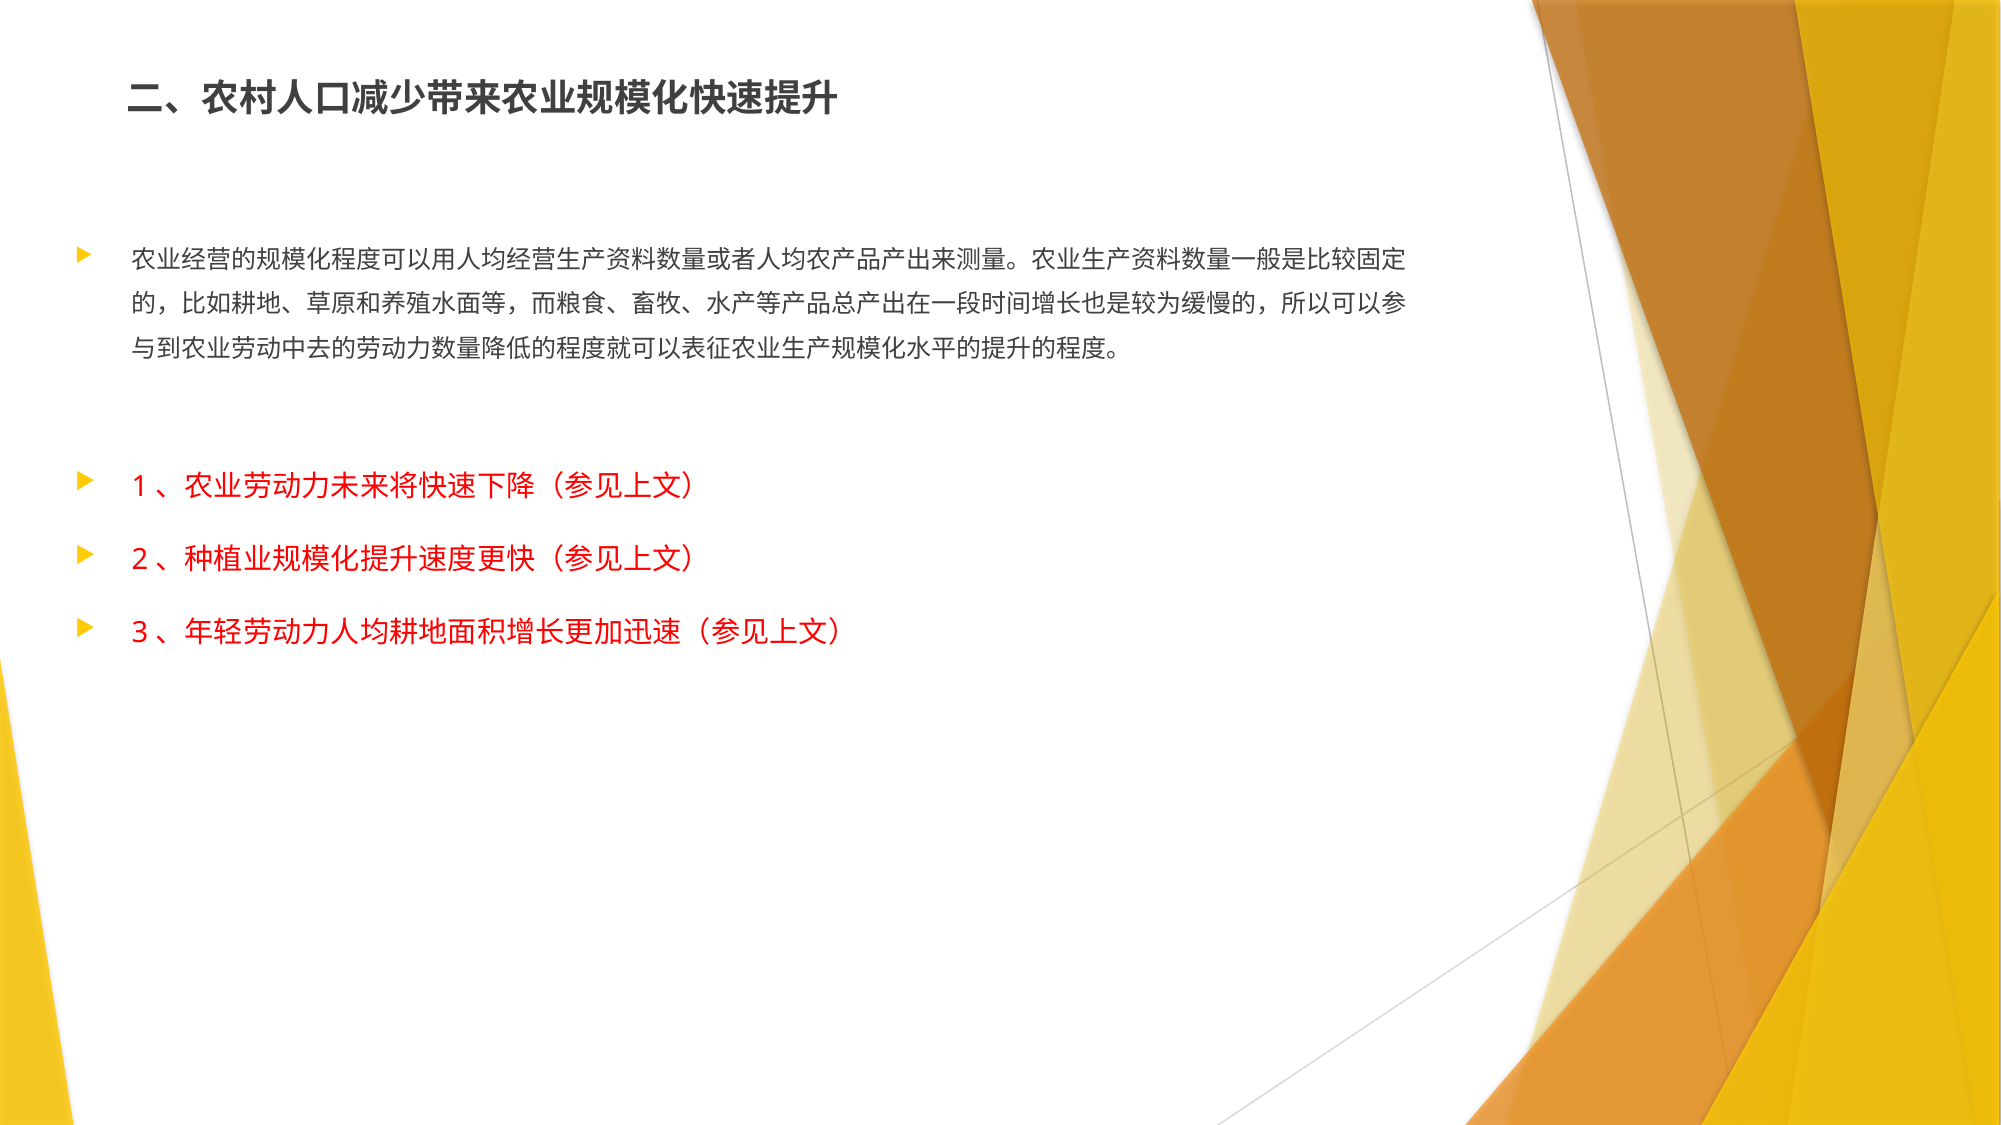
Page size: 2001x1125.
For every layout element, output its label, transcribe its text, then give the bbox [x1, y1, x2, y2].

list 二、农村人口减少带来农业规模化快速提升 农业经营的规模化程度可以用人均经营生产资料数量或者人均农产品产出来测量。农业生产资料数量一般是比较固定的，比如耕地、草原和养殖水面等，而粮食、畜牧、水产等产品总产出在一段时间增长也是较为缓慢的，所以可以参与到农业劳动中去的劳动力数量降低的程度就可以表征农业生产规模化水平的提升的程度。 1、农业劳动力未来将快速下降（参见上文） 2、种植业规模化提升速度更快（参见上文） 3、年轻劳动力人均耕地面积增长更加迅速（参见上文） [60, 43, 1430, 996]
